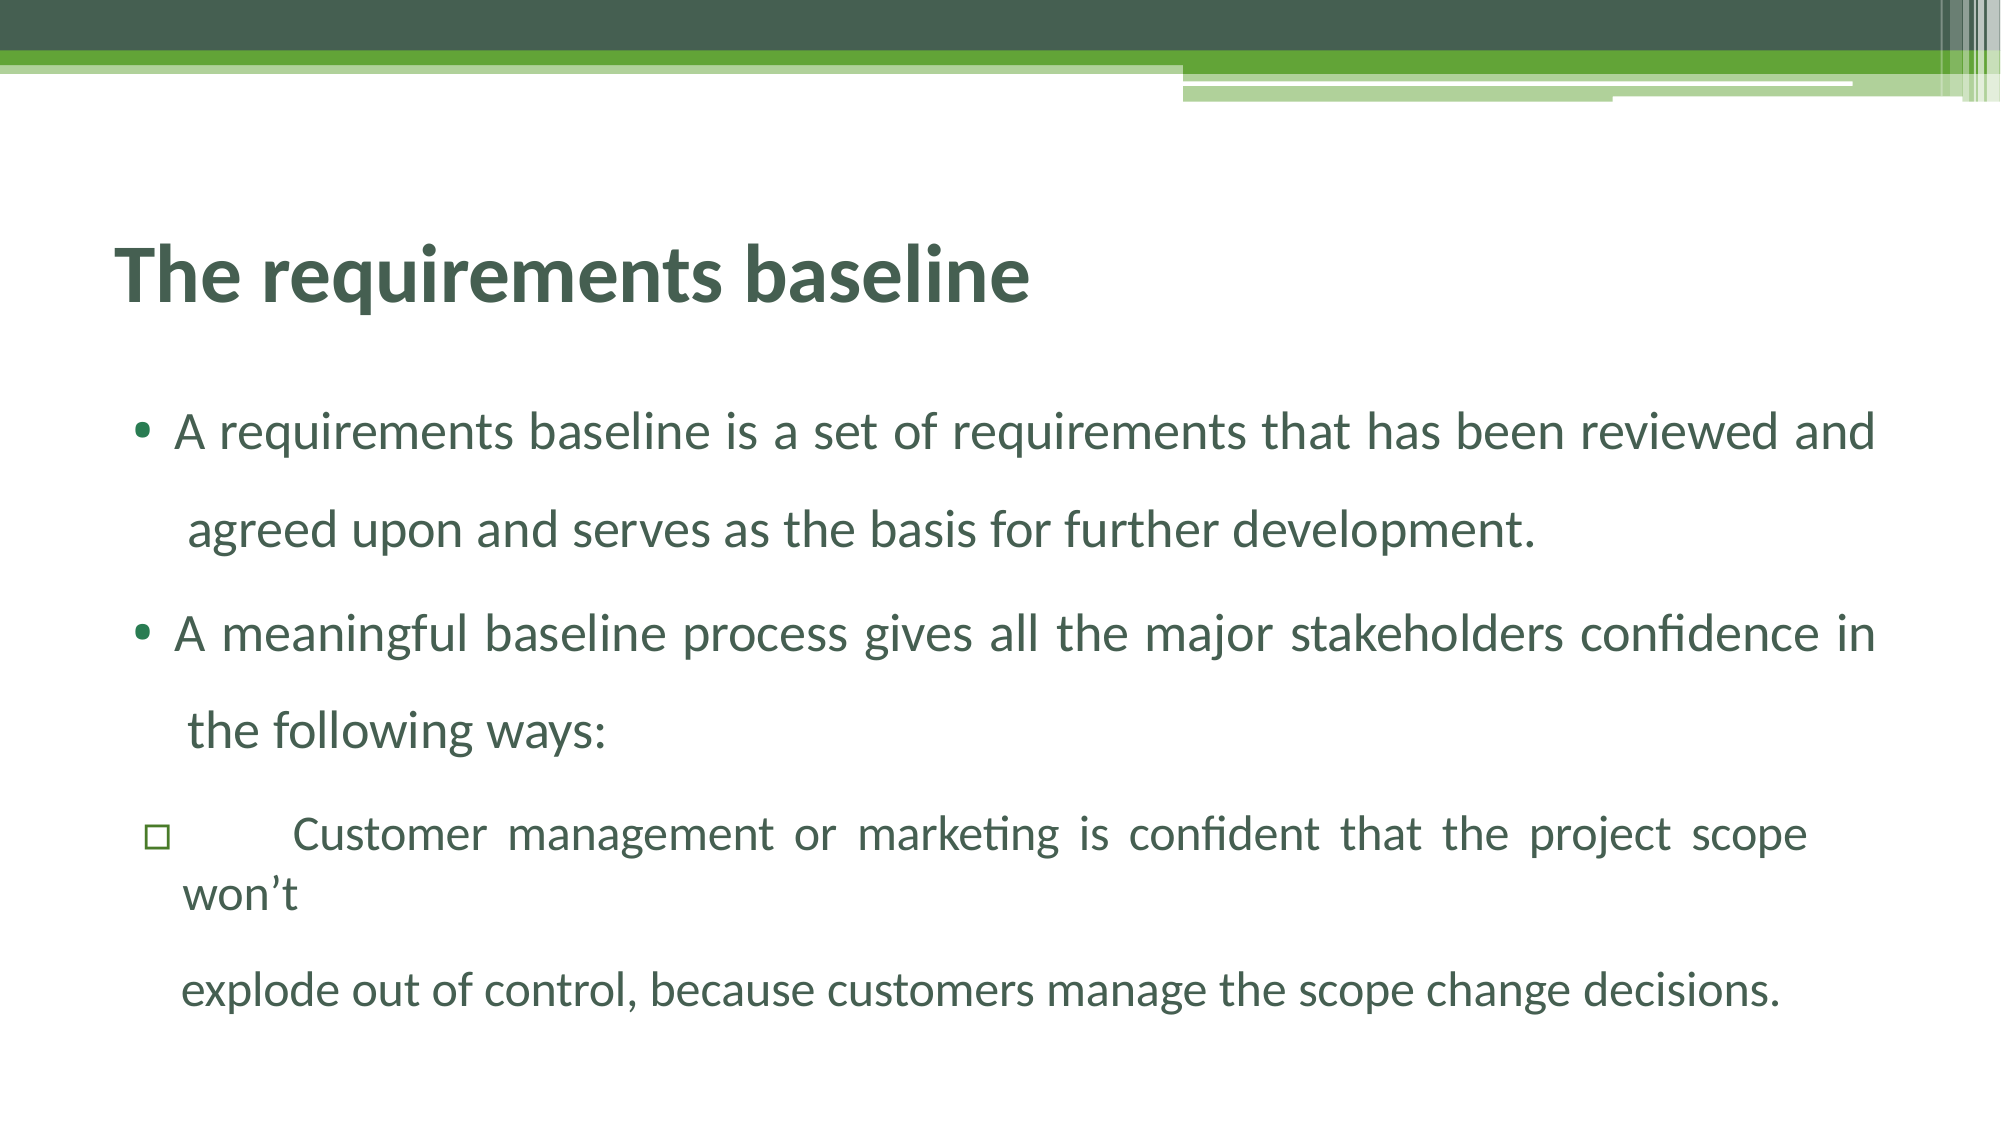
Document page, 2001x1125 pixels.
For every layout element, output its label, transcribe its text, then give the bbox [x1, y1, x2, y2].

list • A requirements baseline is a set of requirements that has been reviewed and agreed upon and serves as the basis for further development. • A meaningful baseline process gives all the major stakeholders confidence in the following ways: ▫ Customer management or marketing is confident that the project scope won’t explode out of control, because customers manage the scope change decisions. [112, 361, 1888, 1017]
title The requirements baseline [112, 217, 1039, 361]
